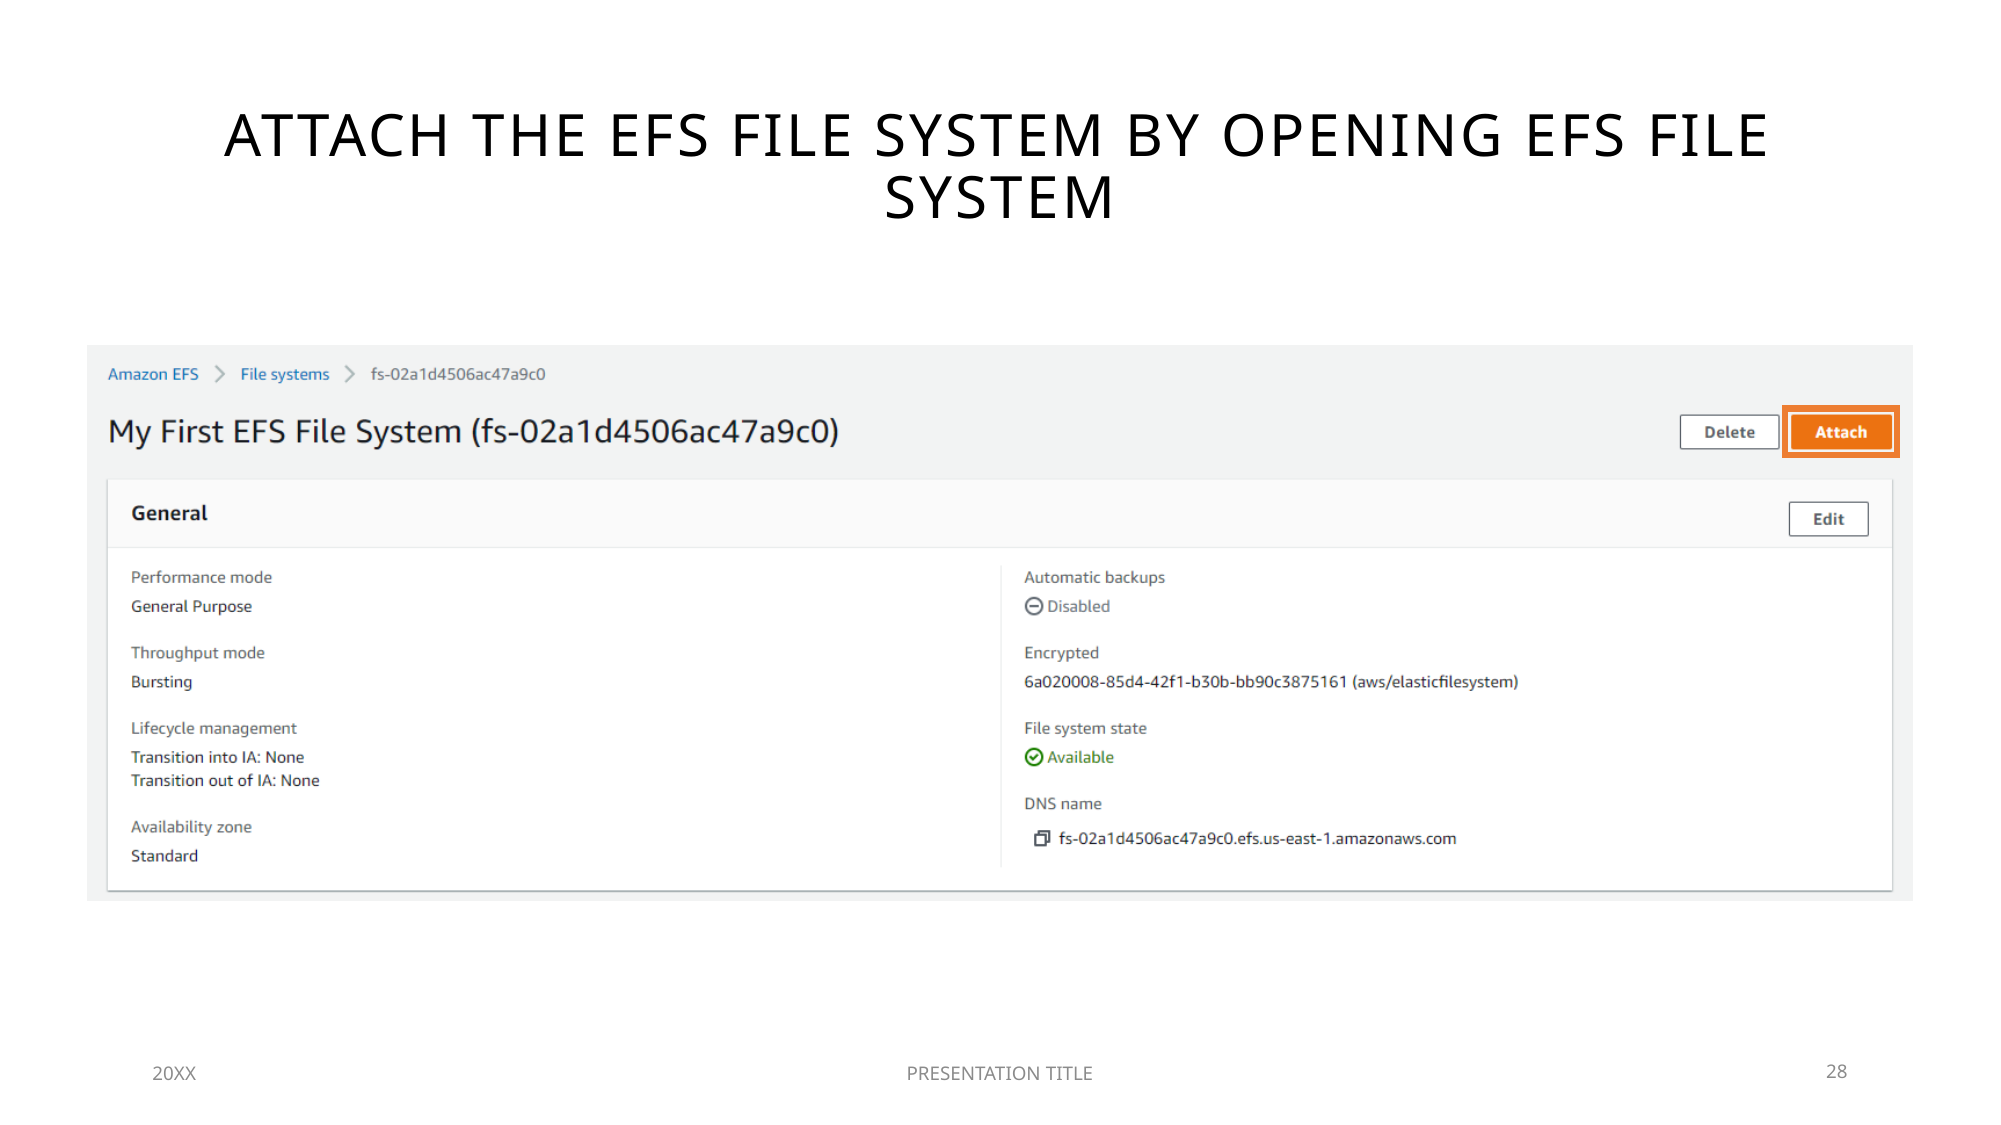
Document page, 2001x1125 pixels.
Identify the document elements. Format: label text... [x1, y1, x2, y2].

picture [87, 345, 1913, 901]
title ATTACH THE efs FILE SYSTEM BY OPENING EFS FILE SYSTEM [137, 59, 1863, 278]
slide_number 28 [1412, 1042, 1863, 1103]
footer PRESENTATION TITLE [662, 1042, 1338, 1103]
slide_number 20XX [137, 1042, 588, 1103]
